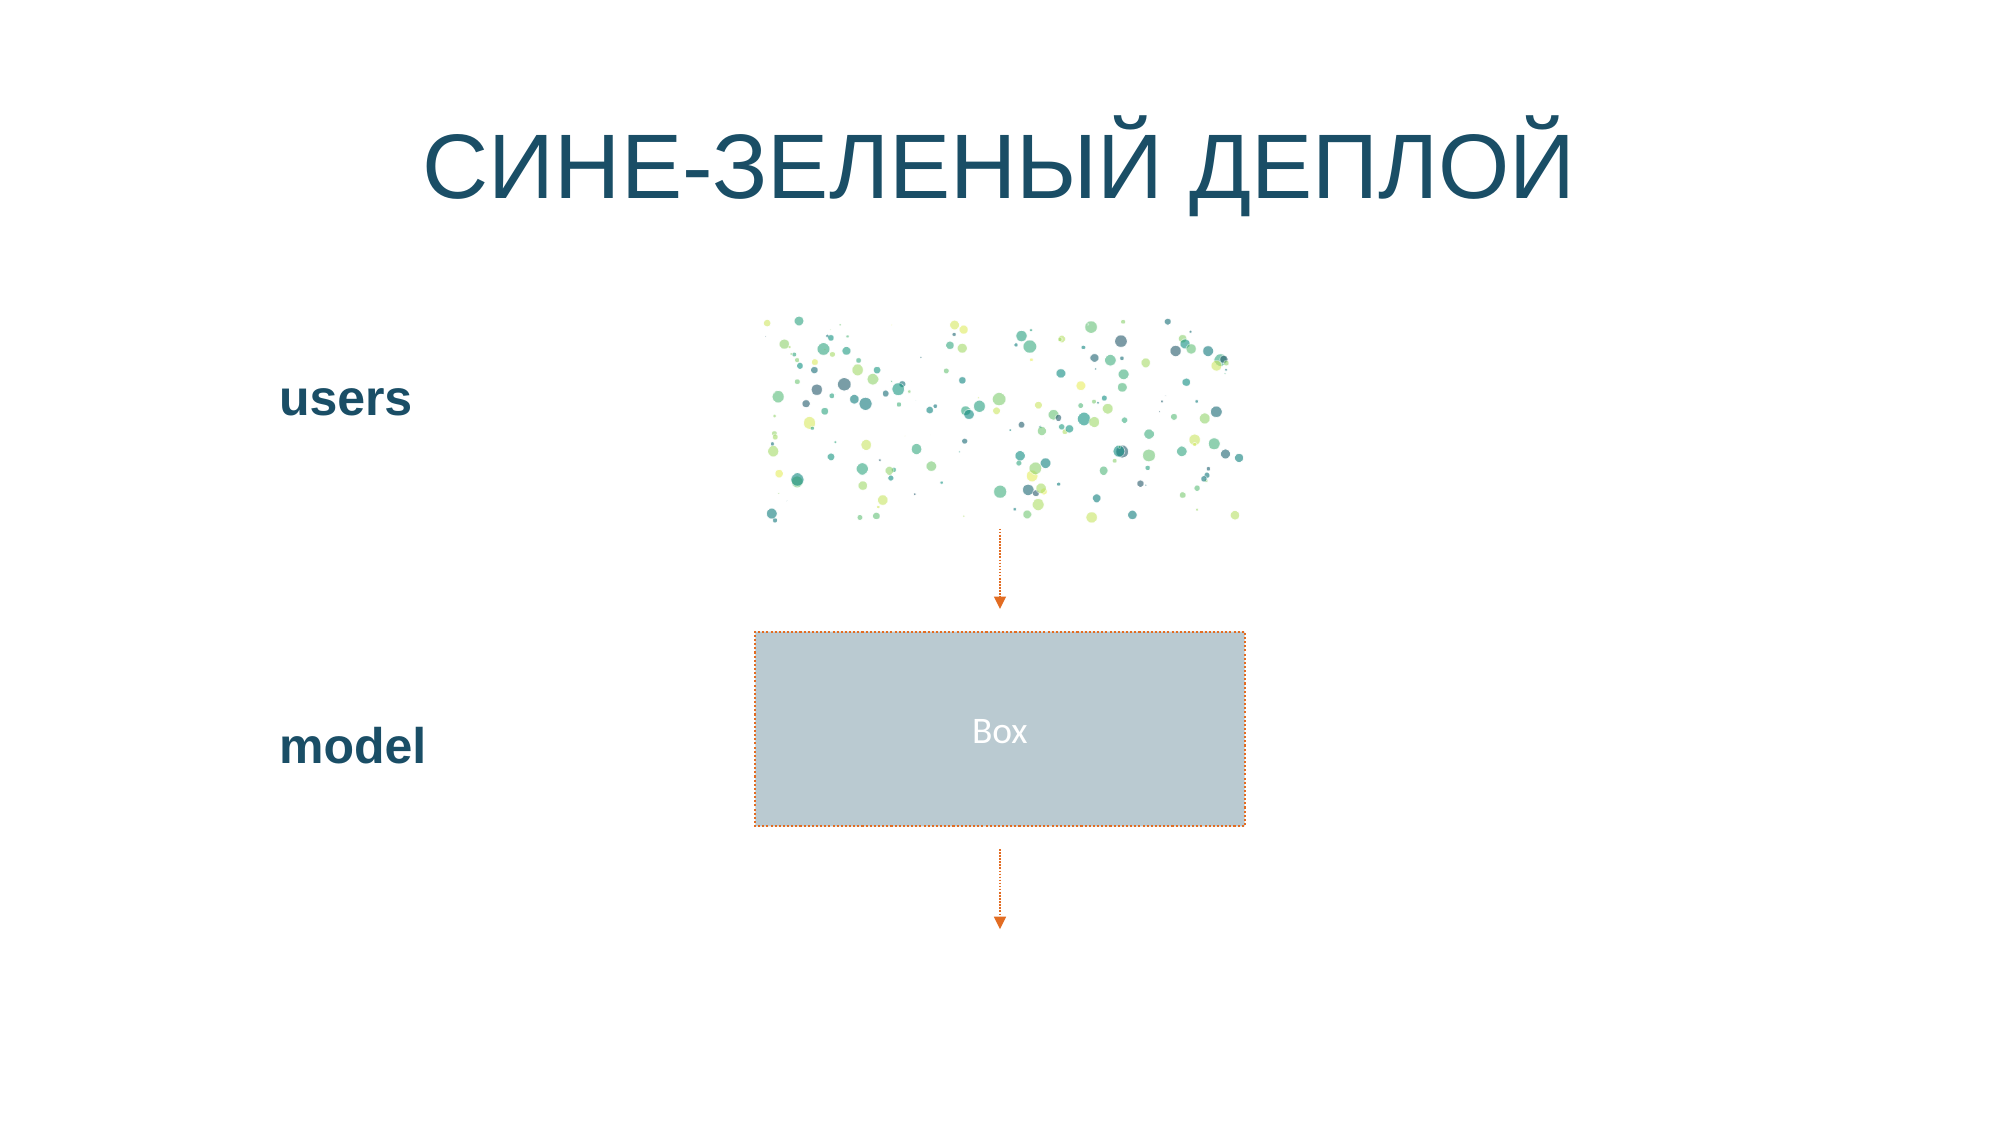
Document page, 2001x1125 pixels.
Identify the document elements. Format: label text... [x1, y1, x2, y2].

text_box users [279, 335, 413, 426]
picture [755, 311, 1245, 529]
title СИНЕ-ЗЕЛЕНЫЙ ДЕПЛОЙ [137, 59, 1863, 278]
text_box Box [754, 631, 1246, 827]
text_box model [279, 684, 427, 774]
